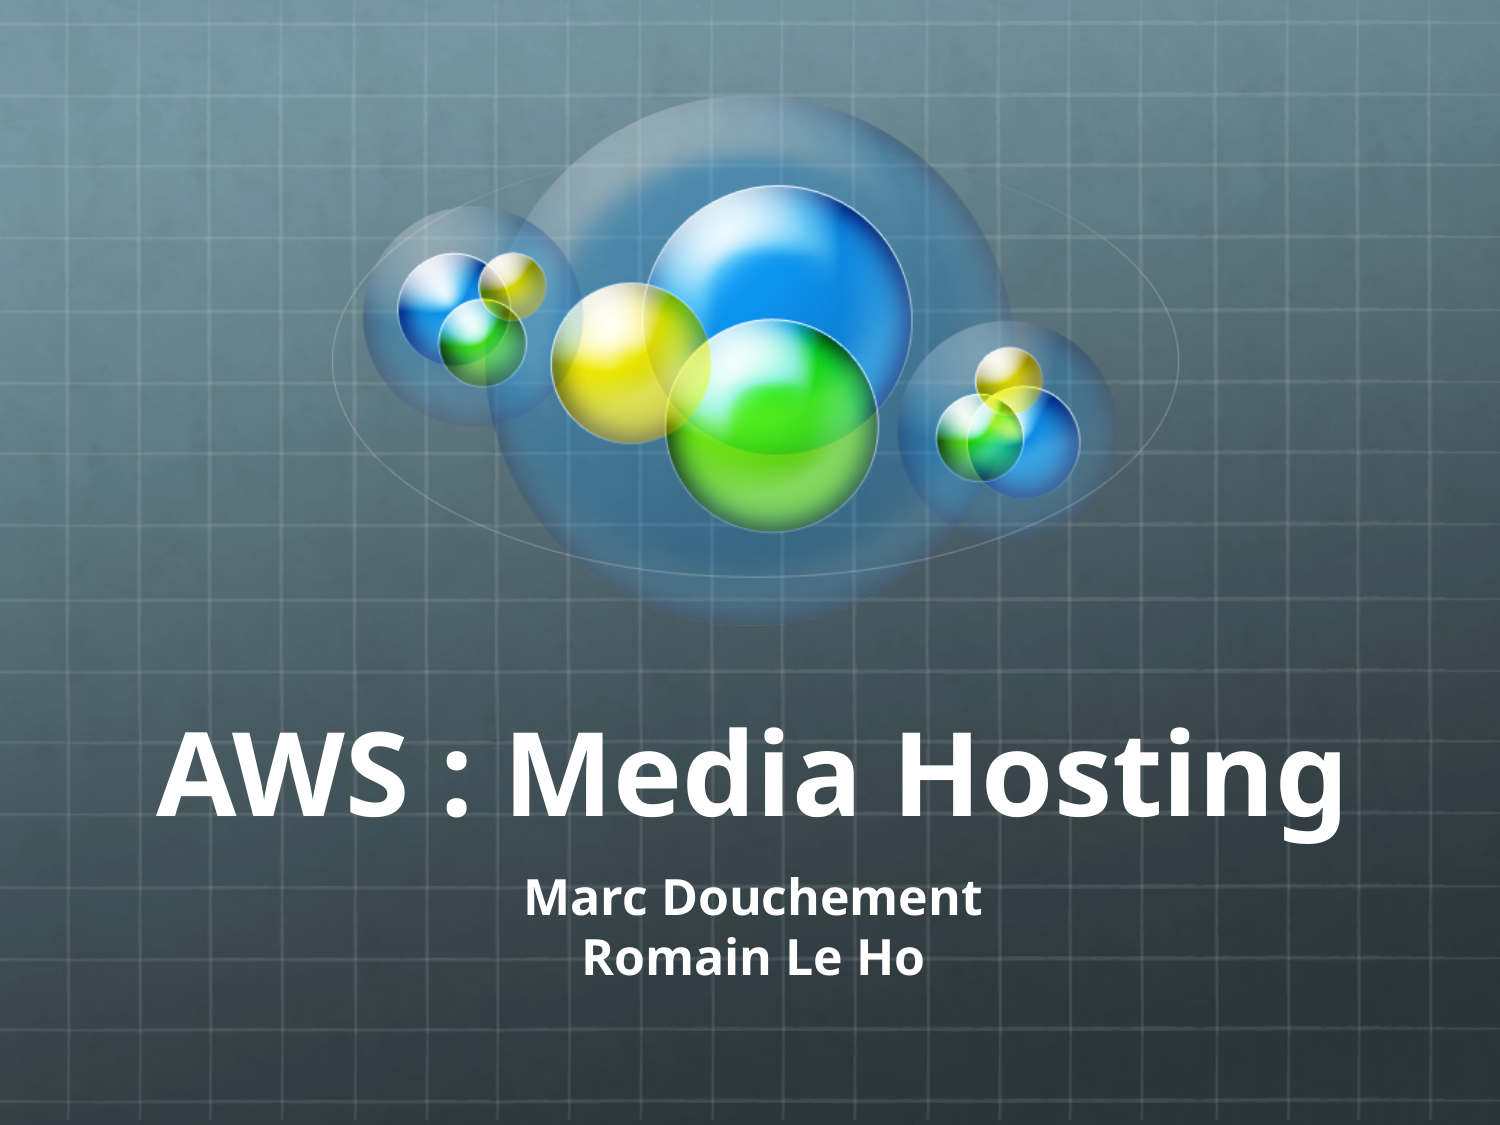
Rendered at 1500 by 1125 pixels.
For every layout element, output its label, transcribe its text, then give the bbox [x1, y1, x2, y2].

subtitle Marc Douchement Romain Le Ho [134, 858, 1372, 1028]
title AWS : Media Hosting [134, 681, 1372, 848]
picture [0, 0, 1500, 1125]
